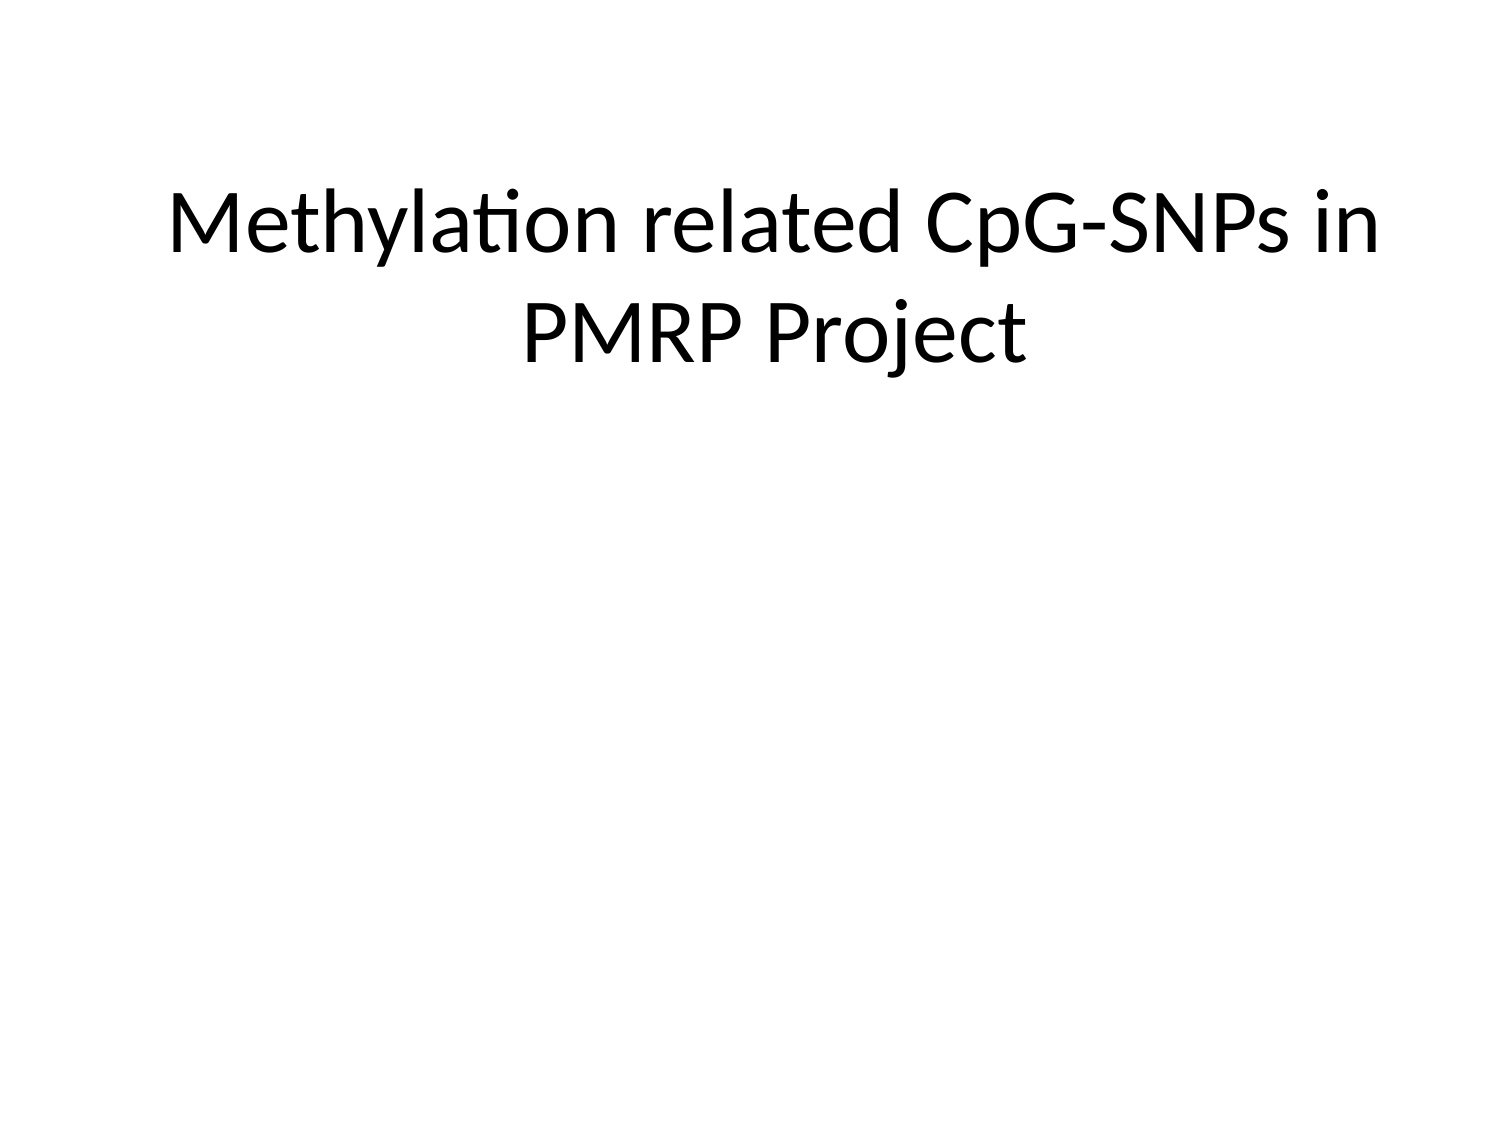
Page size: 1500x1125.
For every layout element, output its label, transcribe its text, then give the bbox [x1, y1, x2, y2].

title Methylation related CpG-SNPs in PMRP Project [137, 149, 1413, 392]
